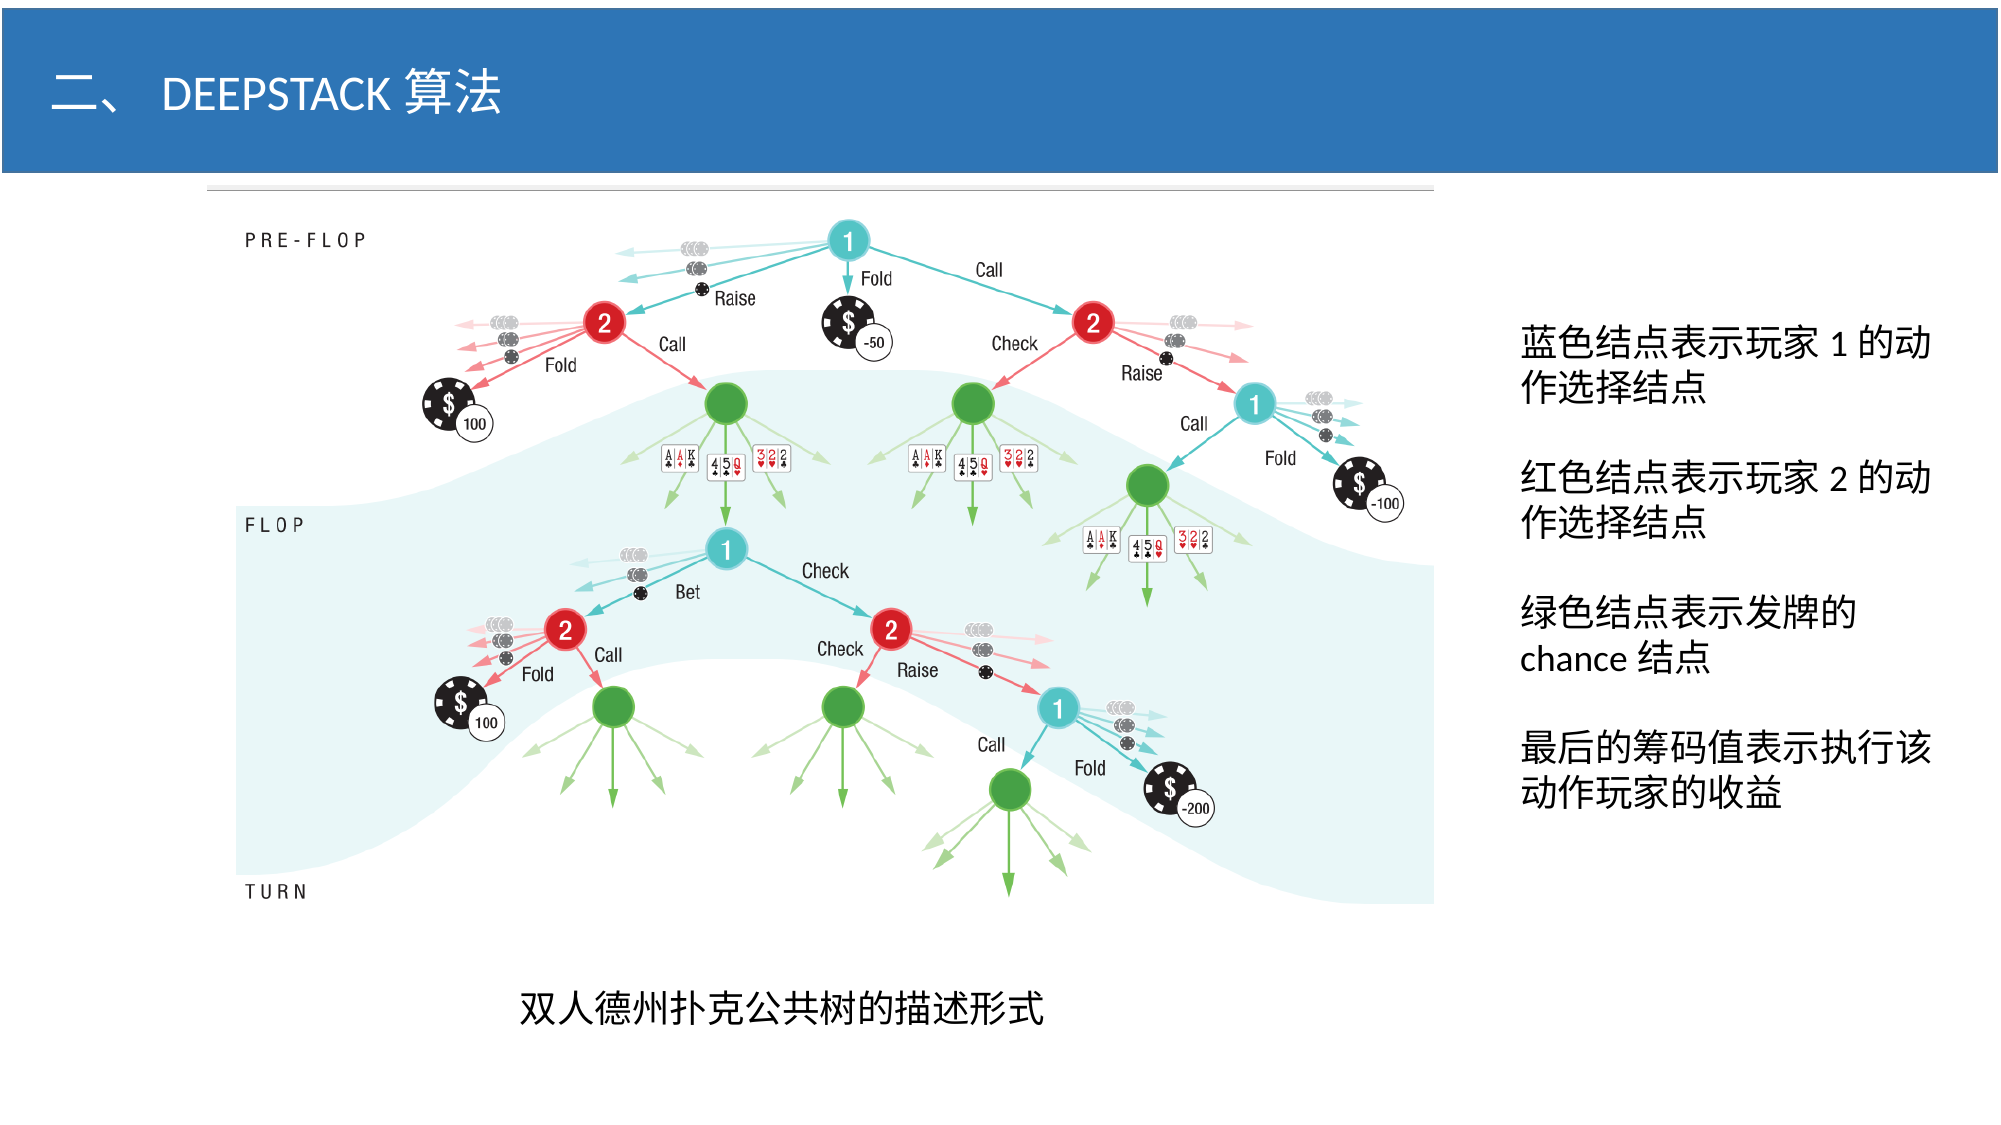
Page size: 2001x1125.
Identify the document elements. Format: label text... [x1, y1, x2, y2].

text_box 二、DEEPSTACK算法 [34, 53, 1351, 128]
picture [207, 185, 1434, 921]
text_box 蓝色结点表示玩家1的动作选择结点 红色结点表示玩家2的动作选择结点 绿色结点表示发牌的chance结点 最后的筹码值表示执行该动作玩家的收益 [1505, 311, 1951, 822]
text_box [2, 8, 1998, 173]
text_box 双人德州扑克公共树的描述形式 [504, 977, 1208, 1037]
